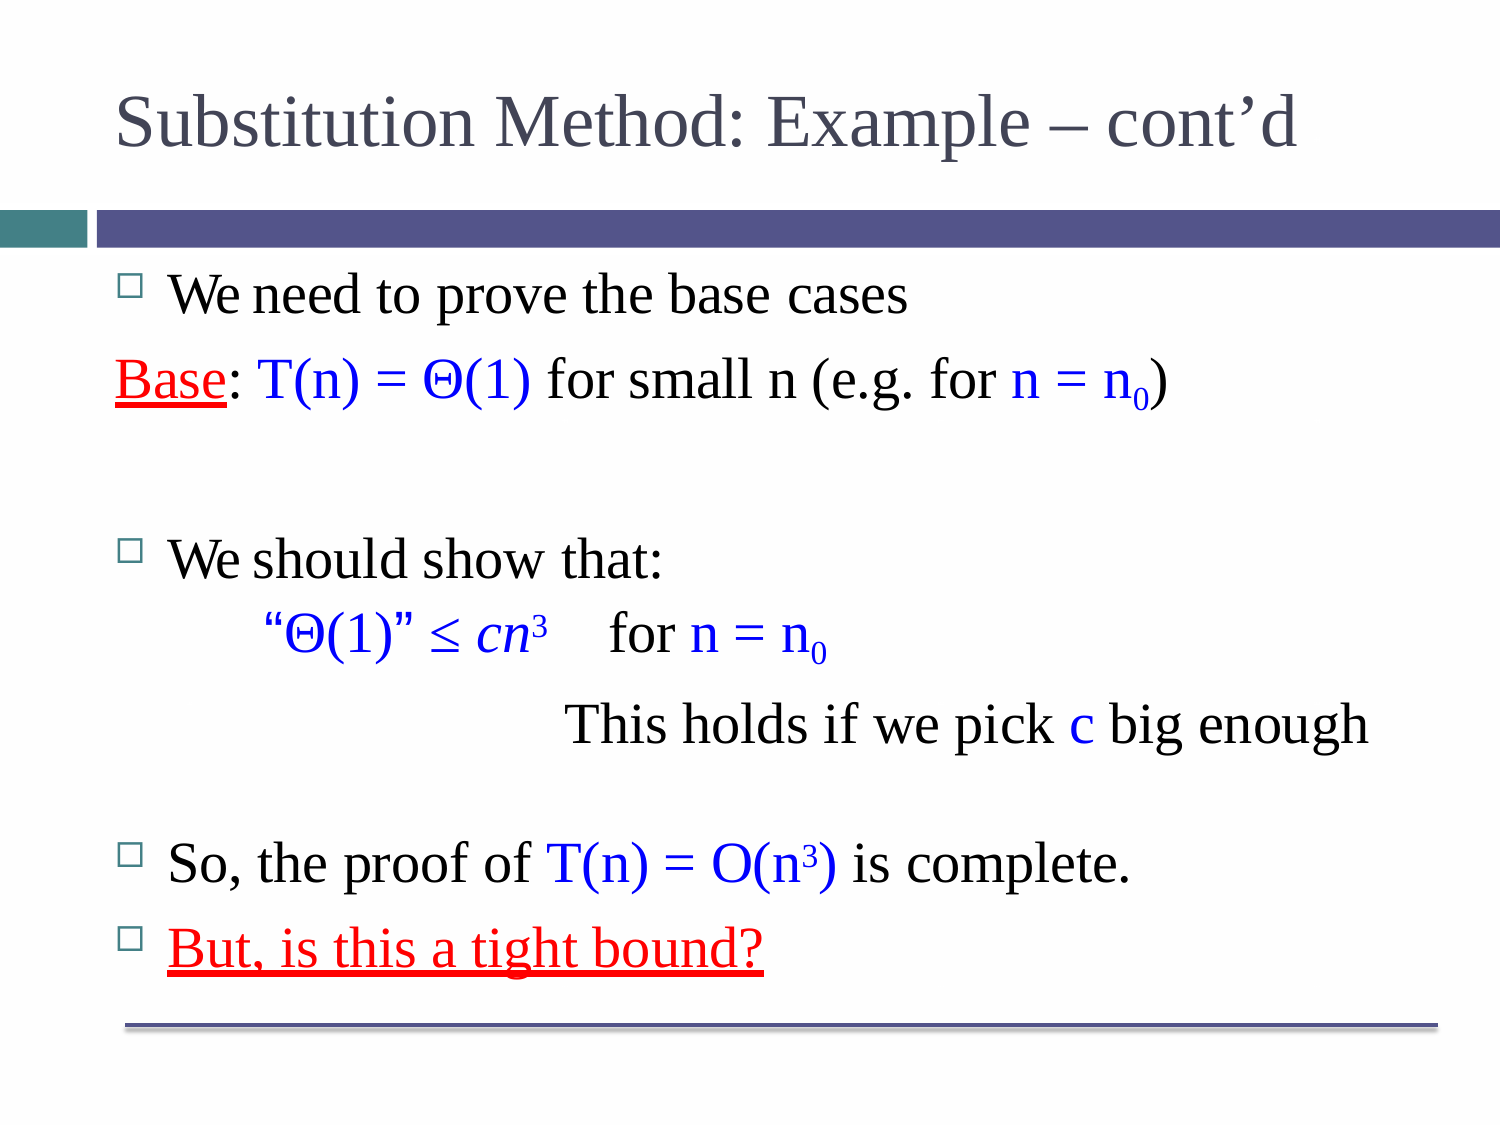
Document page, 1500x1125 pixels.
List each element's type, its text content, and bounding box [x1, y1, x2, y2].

text_box So, the proof of T(n) = O(n3) is complete. But, is this a tight bound? [112, 807, 1141, 979]
text_box for n = n0 This holds if we pick c big enough [562, 577, 1375, 756]
title Substitution Method: Example – cont’d [112, 69, 1304, 260]
picture [0, 255, 1500, 1125]
picture [0, 0, 1500, 202]
text_box We need to prove the base cases Base: T(n) = Θ(1) for small n (e.g. for n = n0) We should show that: [112, 238, 1178, 591]
text_box “Θ(1)” ≤ cn3 [262, 591, 553, 664]
